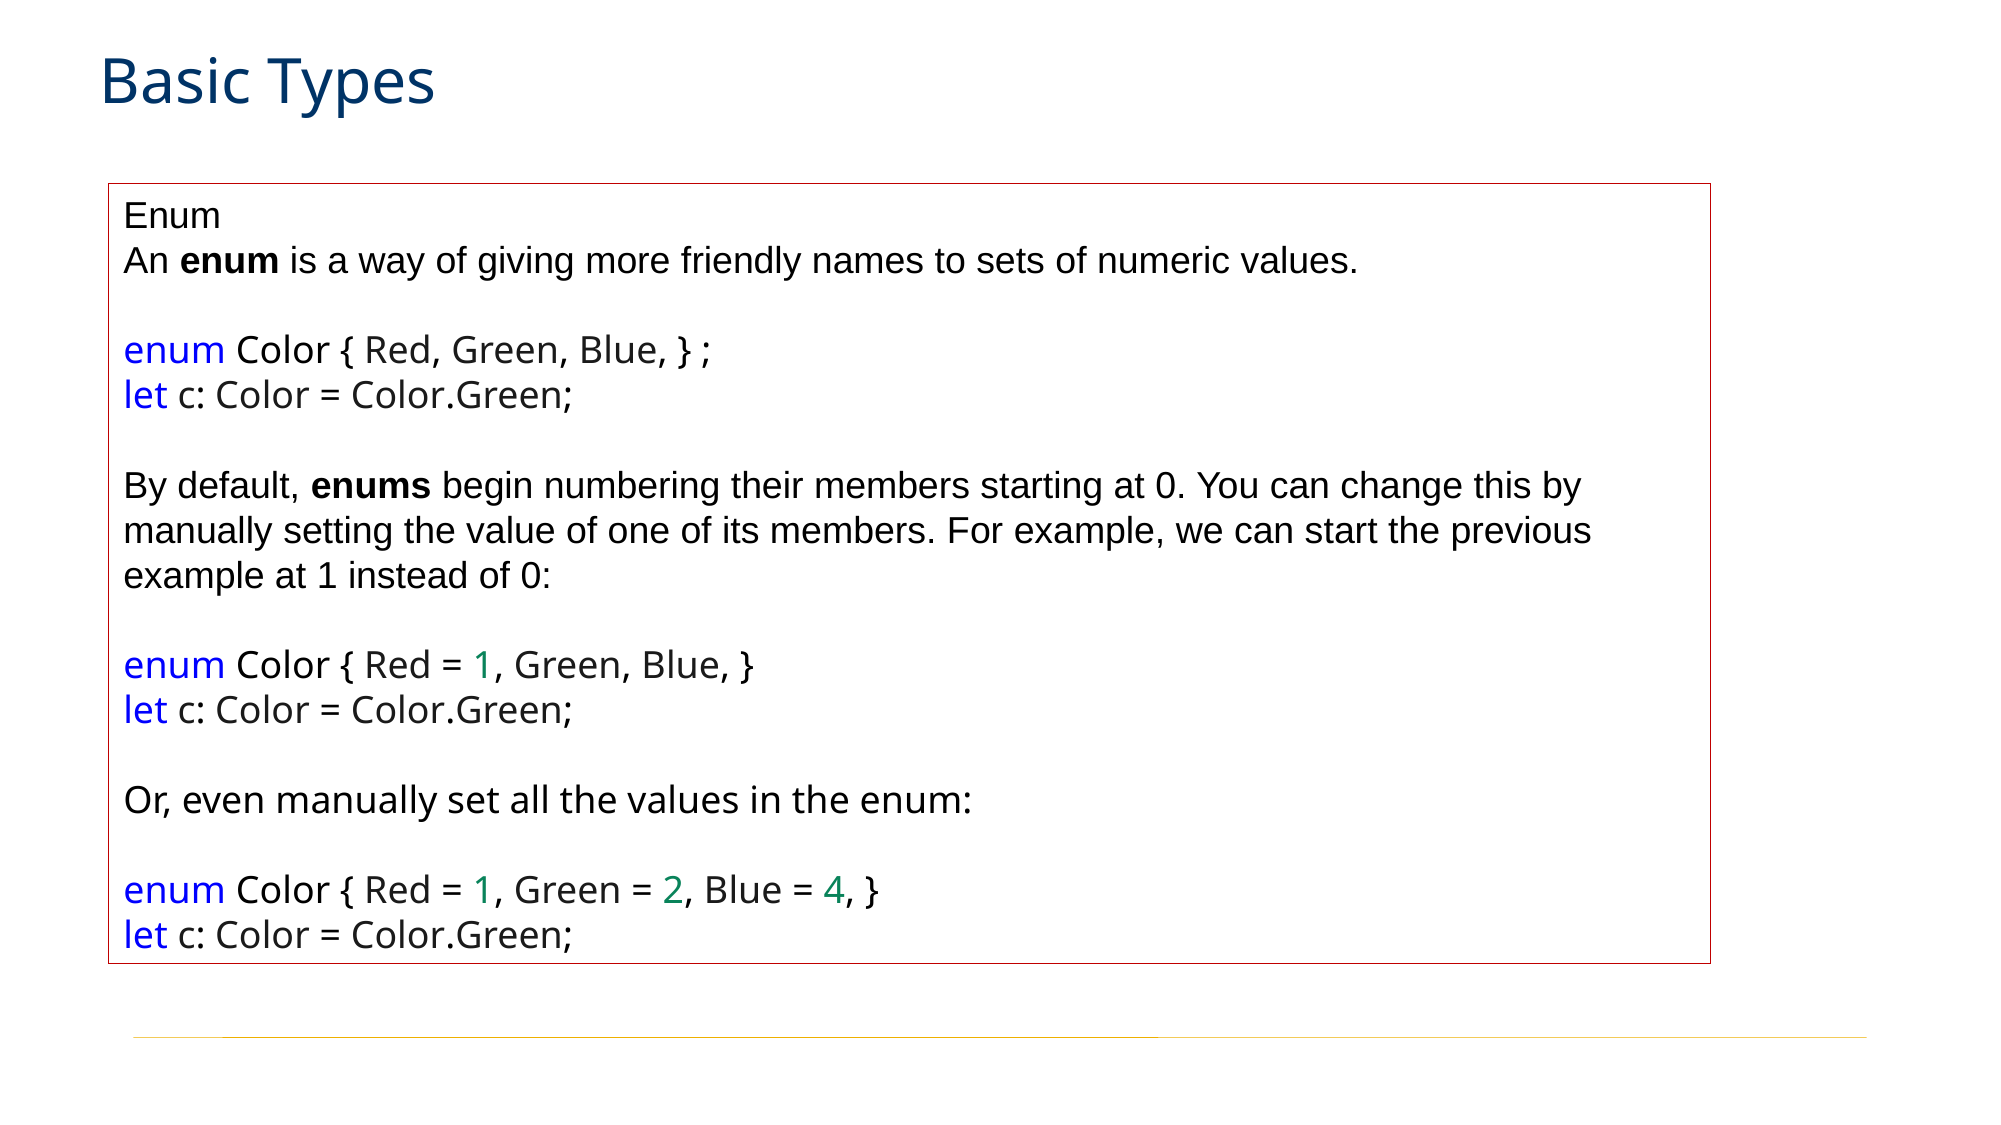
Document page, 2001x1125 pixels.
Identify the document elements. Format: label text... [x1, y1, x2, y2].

text_box Enum An enum is a way of giving more friendly names to sets of numeric values. enum Color { Red, Green, Blue, } ; let c: Color = Color.Green; By default, enums begin numbering their members starting at 0. You can change this by manually setting the value of one of its members. For example, we can start the previous example at 1 instead of 0: enum Color { Red = 1, Green, Blue, } let c: Color = Color.Green; Or, even manually set all the values in the enum: enum Color { Red = 1, Green = 2, Blue = 4, } let c: Color = Color.Green; [108, 183, 1711, 964]
title Basic Types [84, 33, 1845, 184]
